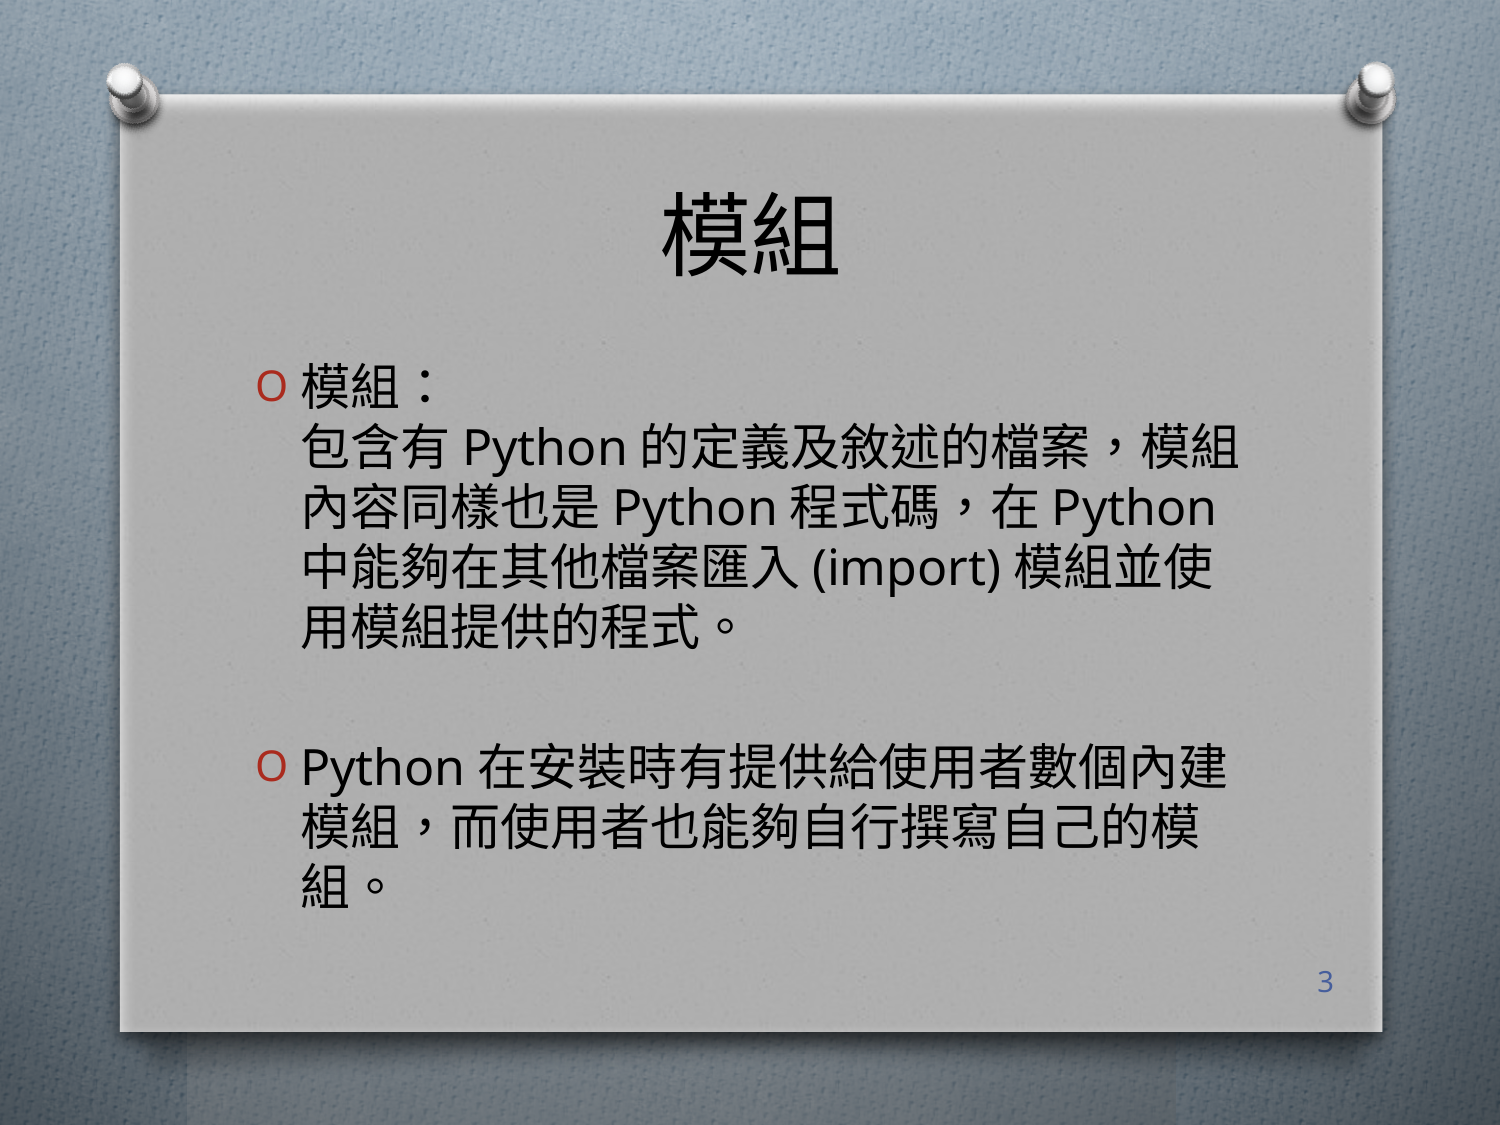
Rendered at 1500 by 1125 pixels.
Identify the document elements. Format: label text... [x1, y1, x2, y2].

slide_number 3 [1258, 952, 1350, 1013]
title 模組 [179, 134, 1323, 332]
picture [75, 29, 198, 153]
list 模組： 包含有Python的定義及敘述的檔案，模組內容同樣也是Python程式碼，在Python中能夠在其他檔案匯入(import)模組並使用模組提供的程式。 Python在安裝時有提供給使用者數個內建模組，而使用者也能夠自行撰寫自己的模組。 [240, 347, 1257, 939]
picture [1317, 35, 1439, 156]
